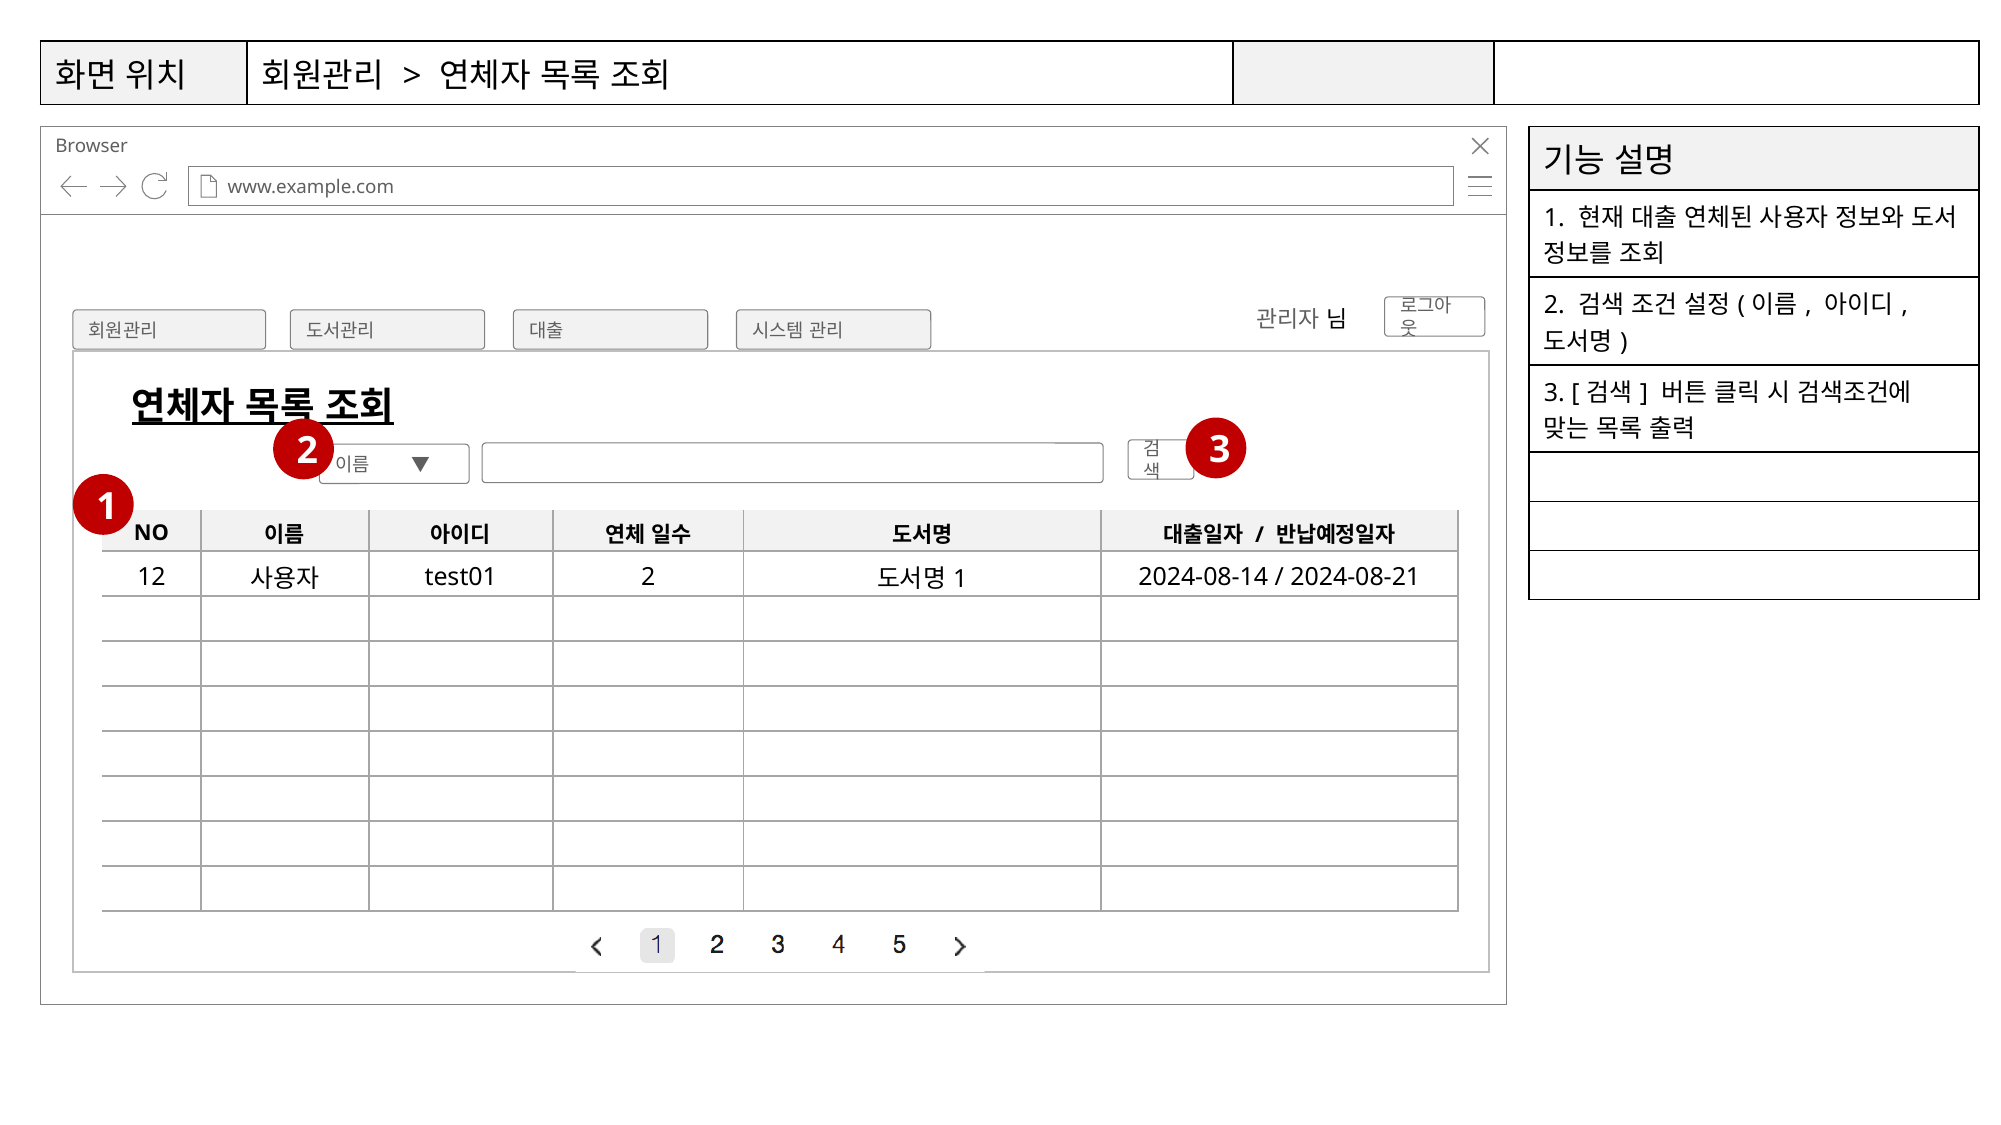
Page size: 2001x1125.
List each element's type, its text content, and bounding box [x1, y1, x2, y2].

table_cell [1102, 867, 1457, 910]
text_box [319, 439, 1196, 484]
table_cell [202, 597, 368, 640]
table_cell [102, 867, 200, 910]
text_box 로그아웃 [1387, 295, 1486, 338]
table_header 이름 [202, 510, 368, 550]
text_box 연체자 목록 조회 [117, 374, 410, 435]
table_cell [744, 867, 1100, 910]
table_cell [1102, 687, 1457, 730]
table_cell [202, 687, 368, 730]
table_header 회원관리 > 연체자 목록 조회 [248, 42, 1232, 104]
table_cell [554, 687, 743, 730]
table_cell [202, 822, 368, 865]
table_cell [102, 597, 200, 640]
table_cell [554, 822, 743, 865]
table_cell [202, 867, 368, 910]
table_cell [102, 777, 200, 820]
text_box 1 [71, 472, 135, 536]
table_cell [370, 867, 552, 910]
table_cell 2024-08-14 / 2024-08-21 [1102, 552, 1457, 595]
table_header [1234, 42, 1493, 104]
table_cell [370, 687, 552, 730]
table_header NO [102, 510, 200, 550]
table_header 화면 위치 [41, 42, 246, 104]
table_cell [1102, 597, 1457, 640]
table_cell [102, 732, 200, 775]
table_cell 2 [554, 552, 743, 595]
text_box 2 [272, 417, 334, 481]
table_cell [202, 777, 368, 820]
table_cell [1102, 777, 1457, 820]
table_cell [554, 732, 743, 775]
table_cell [370, 732, 552, 775]
table_cell [744, 777, 1100, 820]
table_cell [102, 642, 200, 685]
text_box 대출 [512, 308, 709, 351]
table_cell 도서명1 [744, 552, 1100, 595]
table_cell [370, 777, 552, 820]
table_cell [554, 642, 743, 685]
text_box 회원관리 [71, 308, 267, 351]
table_cell [554, 597, 743, 640]
table_cell test01 [370, 552, 552, 595]
table_cell [1102, 822, 1457, 865]
picture [575, 916, 985, 972]
text_box 시스템 관리 [735, 308, 932, 351]
table_cell [1530, 453, 1978, 501]
table_cell [102, 687, 200, 730]
table_cell [370, 597, 552, 640]
table_cell [1530, 502, 1978, 550]
table_cell [554, 867, 743, 910]
table_cell [370, 642, 552, 685]
table_header [1495, 42, 1978, 104]
table_header 기능 설명 [1530, 127, 1978, 189]
table_cell 1. 현재 대출 연체된 사용자 정보와 도서 정보를 조회 [1530, 191, 1978, 276]
text_box 도서관리 [289, 308, 486, 351]
table_cell 12 [102, 552, 200, 595]
table_cell [744, 687, 1100, 730]
table_cell [1102, 732, 1457, 775]
table_cell [744, 597, 1100, 640]
table_header 대출일자 / 반납예정일자 [1102, 510, 1457, 550]
text_box 3 [1185, 416, 1248, 480]
table_cell [744, 732, 1100, 775]
table_cell [202, 642, 368, 685]
table_cell 사용자 [202, 552, 368, 595]
table_header 아이디 [370, 510, 552, 550]
table_cell [1102, 642, 1457, 685]
table_cell [370, 822, 552, 865]
text_box [72, 350, 1490, 973]
table_cell [102, 822, 200, 865]
table_cell [202, 732, 368, 775]
table_cell [554, 777, 743, 820]
table_cell 2. 검색 조건 설정(이름, 아이디, 도서명) [1530, 278, 1978, 364]
table_cell [744, 642, 1100, 685]
table_header 도서명 [744, 510, 1100, 550]
table_cell [744, 822, 1100, 865]
table_header 연체 일수 [554, 510, 743, 550]
table_cell [1530, 551, 1978, 599]
text_box 관리자 님 [1241, 296, 1390, 339]
table_cell 3. [검색] 버튼 클릭 시 검색조건에 맞는 목록 출력 [1530, 366, 1978, 451]
